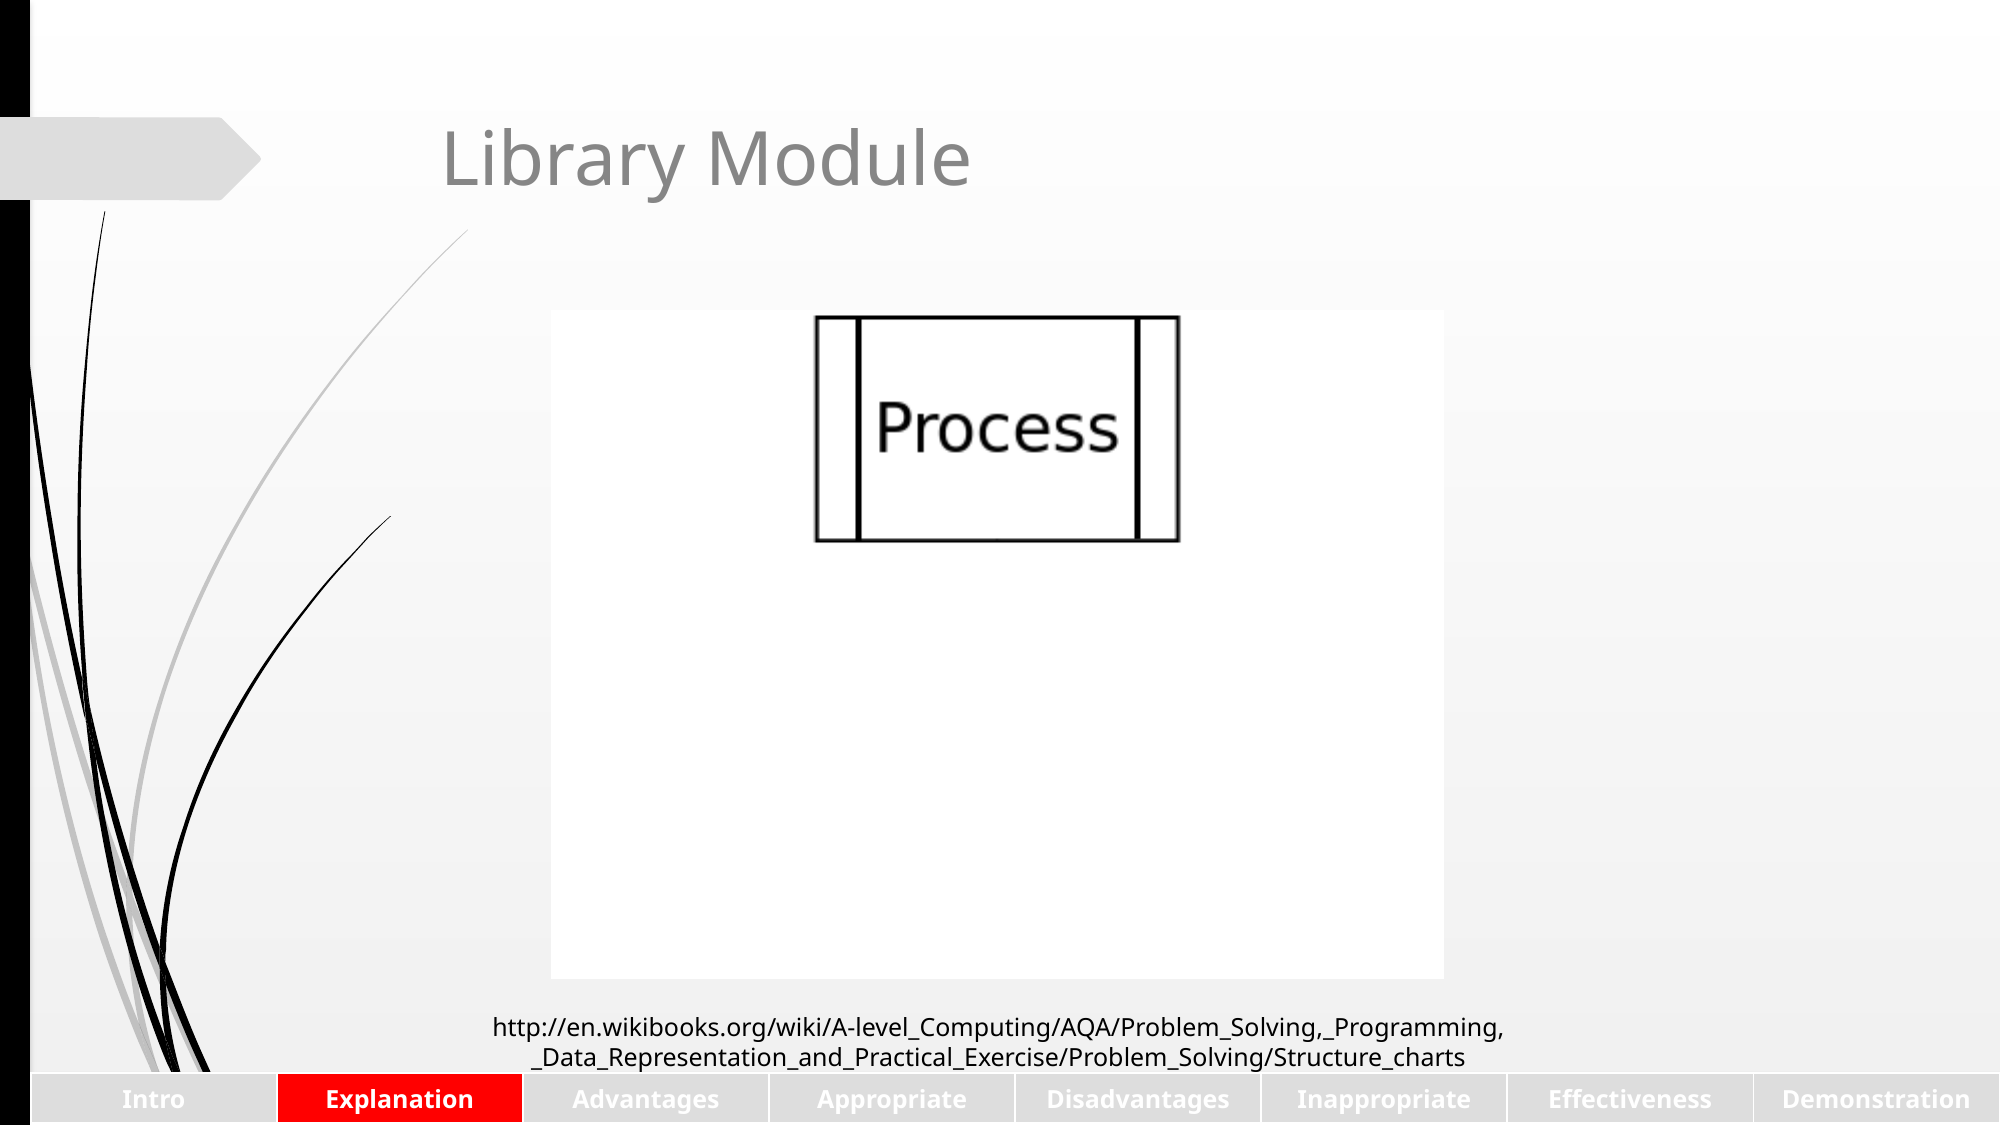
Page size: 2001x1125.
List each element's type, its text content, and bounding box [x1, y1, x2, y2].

table_header Appropriate [770, 1074, 1014, 1122]
table_header Intro [32, 1074, 276, 1122]
table_header Disadvantages [1016, 1074, 1260, 1122]
table_header Inappropriate [1262, 1074, 1506, 1122]
title Library Module [425, 102, 1888, 313]
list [551, 310, 1444, 979]
text_box http://en.wikibooks.org/wiki/A-level_Computing/AQA/Problem_Solving,_Programming, _Data_Representation_and_Practical_Exercise/Problem_Solving/Structure_charts [215, 1004, 1784, 1072]
table_header Explanation [278, 1074, 522, 1122]
table_header Effectiveness [1508, 1074, 1753, 1122]
table_header Demonstration [1754, 1074, 1999, 1122]
table_header Advantages [524, 1074, 768, 1122]
